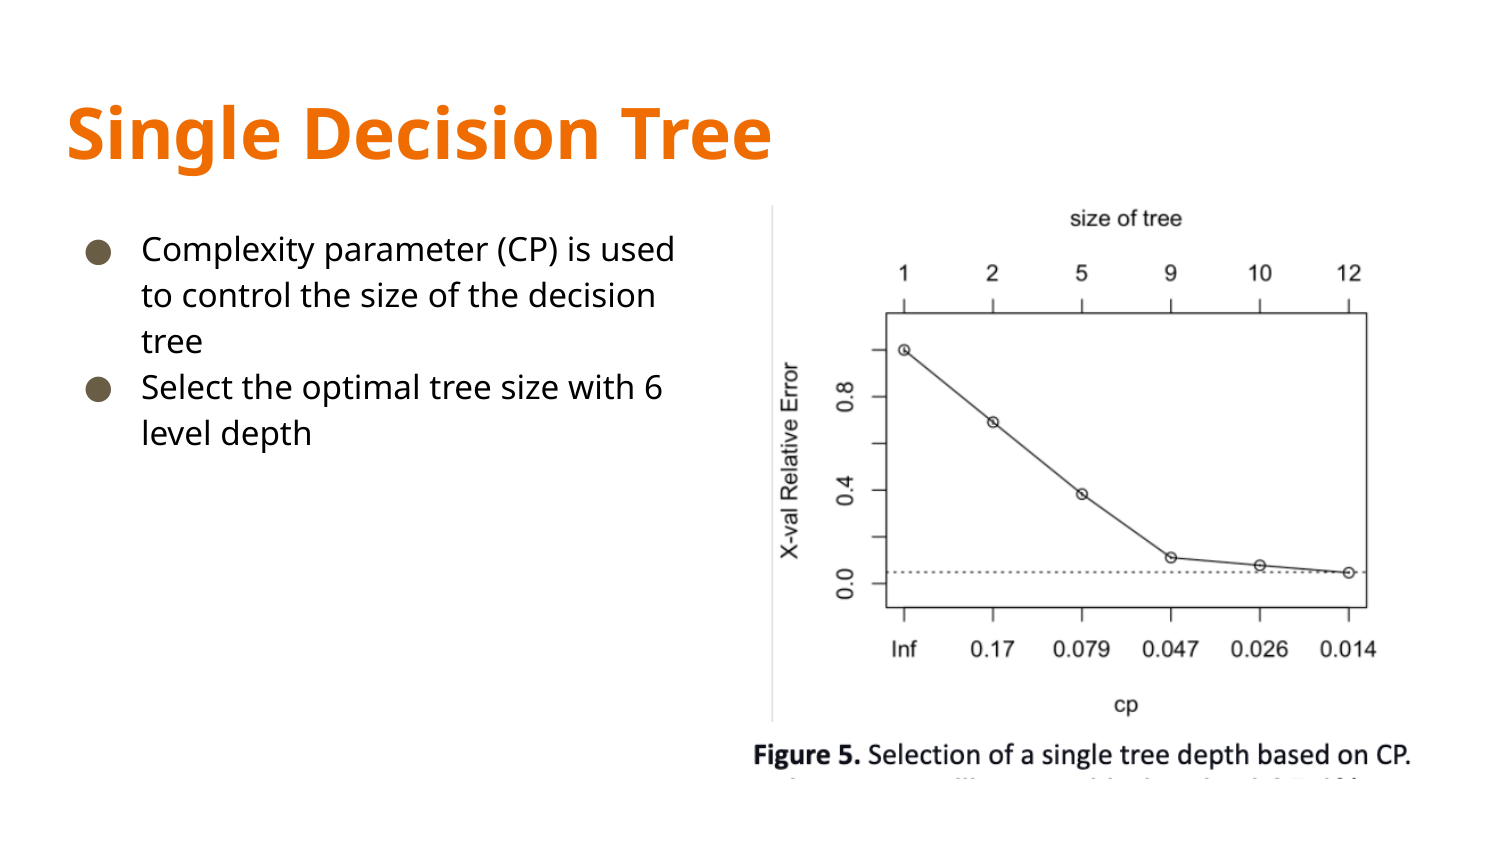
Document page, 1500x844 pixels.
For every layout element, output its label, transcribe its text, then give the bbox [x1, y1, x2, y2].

title Single Decision Tree [51, 72, 1449, 189]
list Complexity parameter (CP) is used to control the size of the decision tree Select the optimal tree size with 6 level depth [51, 207, 708, 750]
picture [749, 177, 1415, 780]
